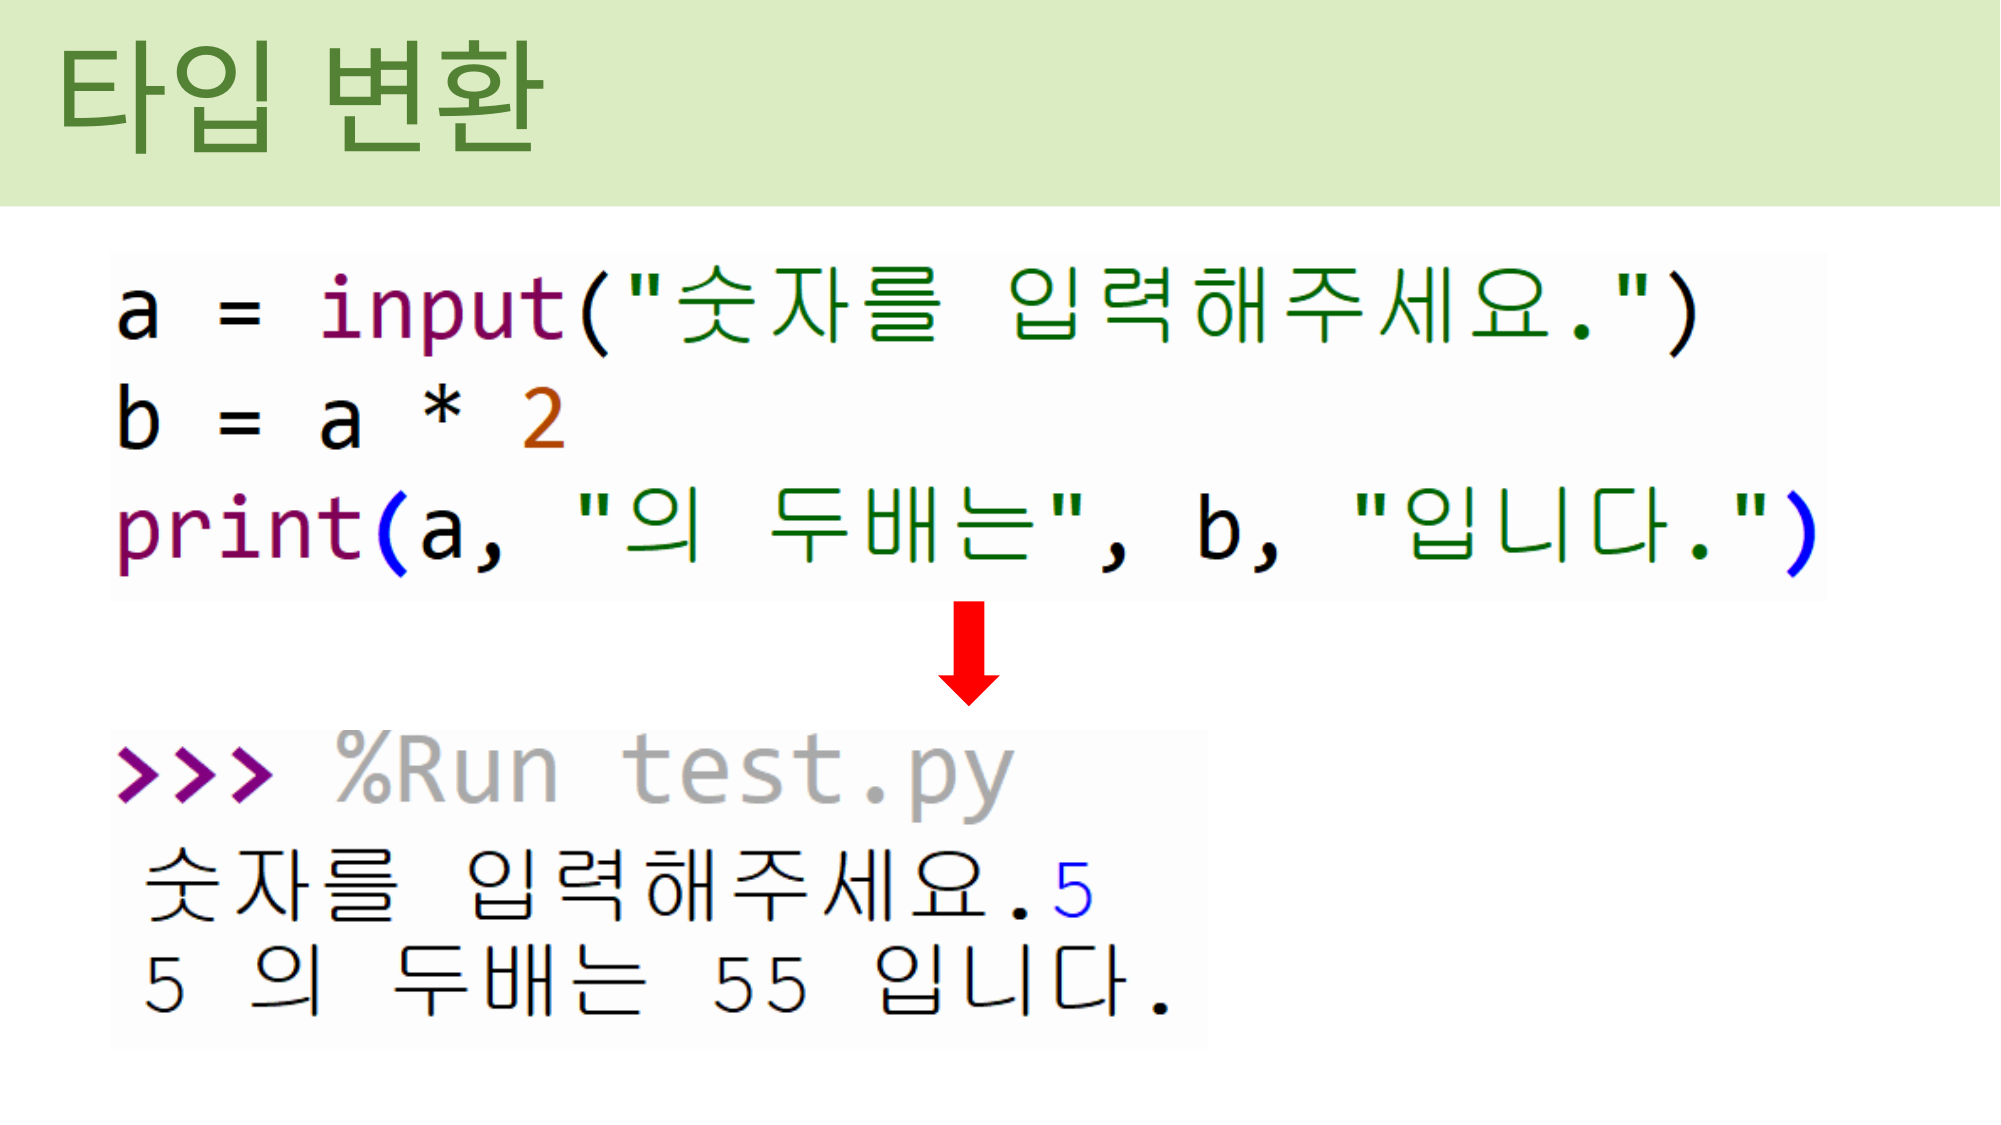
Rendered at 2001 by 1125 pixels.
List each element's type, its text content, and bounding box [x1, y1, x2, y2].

text_box [0, 0, 2000, 207]
picture [110, 730, 1208, 1049]
picture [110, 252, 1827, 602]
text_box [935, 602, 1003, 708]
text_box 타입 변환 [38, 12, 1861, 178]
